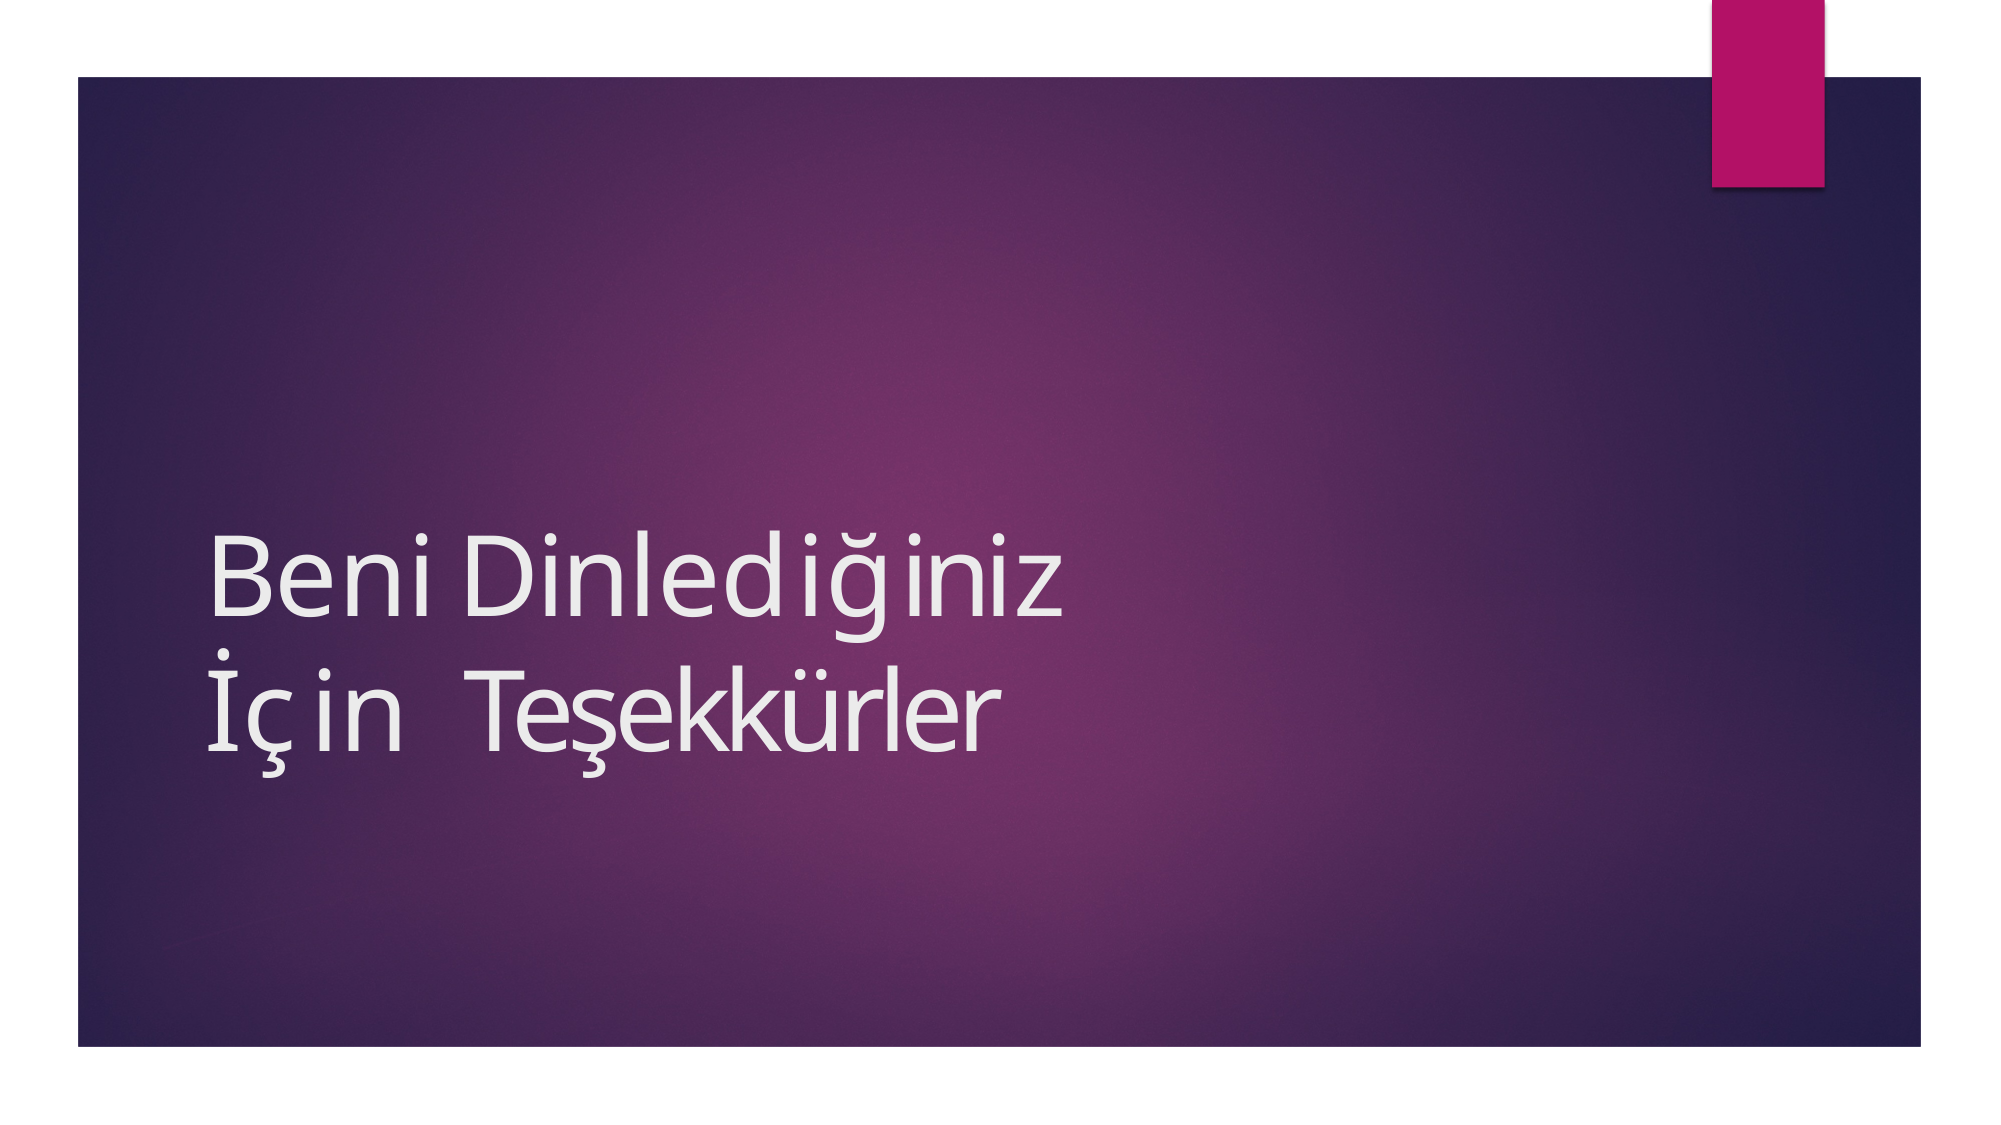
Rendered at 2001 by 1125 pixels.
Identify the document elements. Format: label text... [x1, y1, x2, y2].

title Beni Dinlediğiniz İçin Teşekkürler [202, 501, 1294, 774]
picture [79, 0, 1920, 1046]
